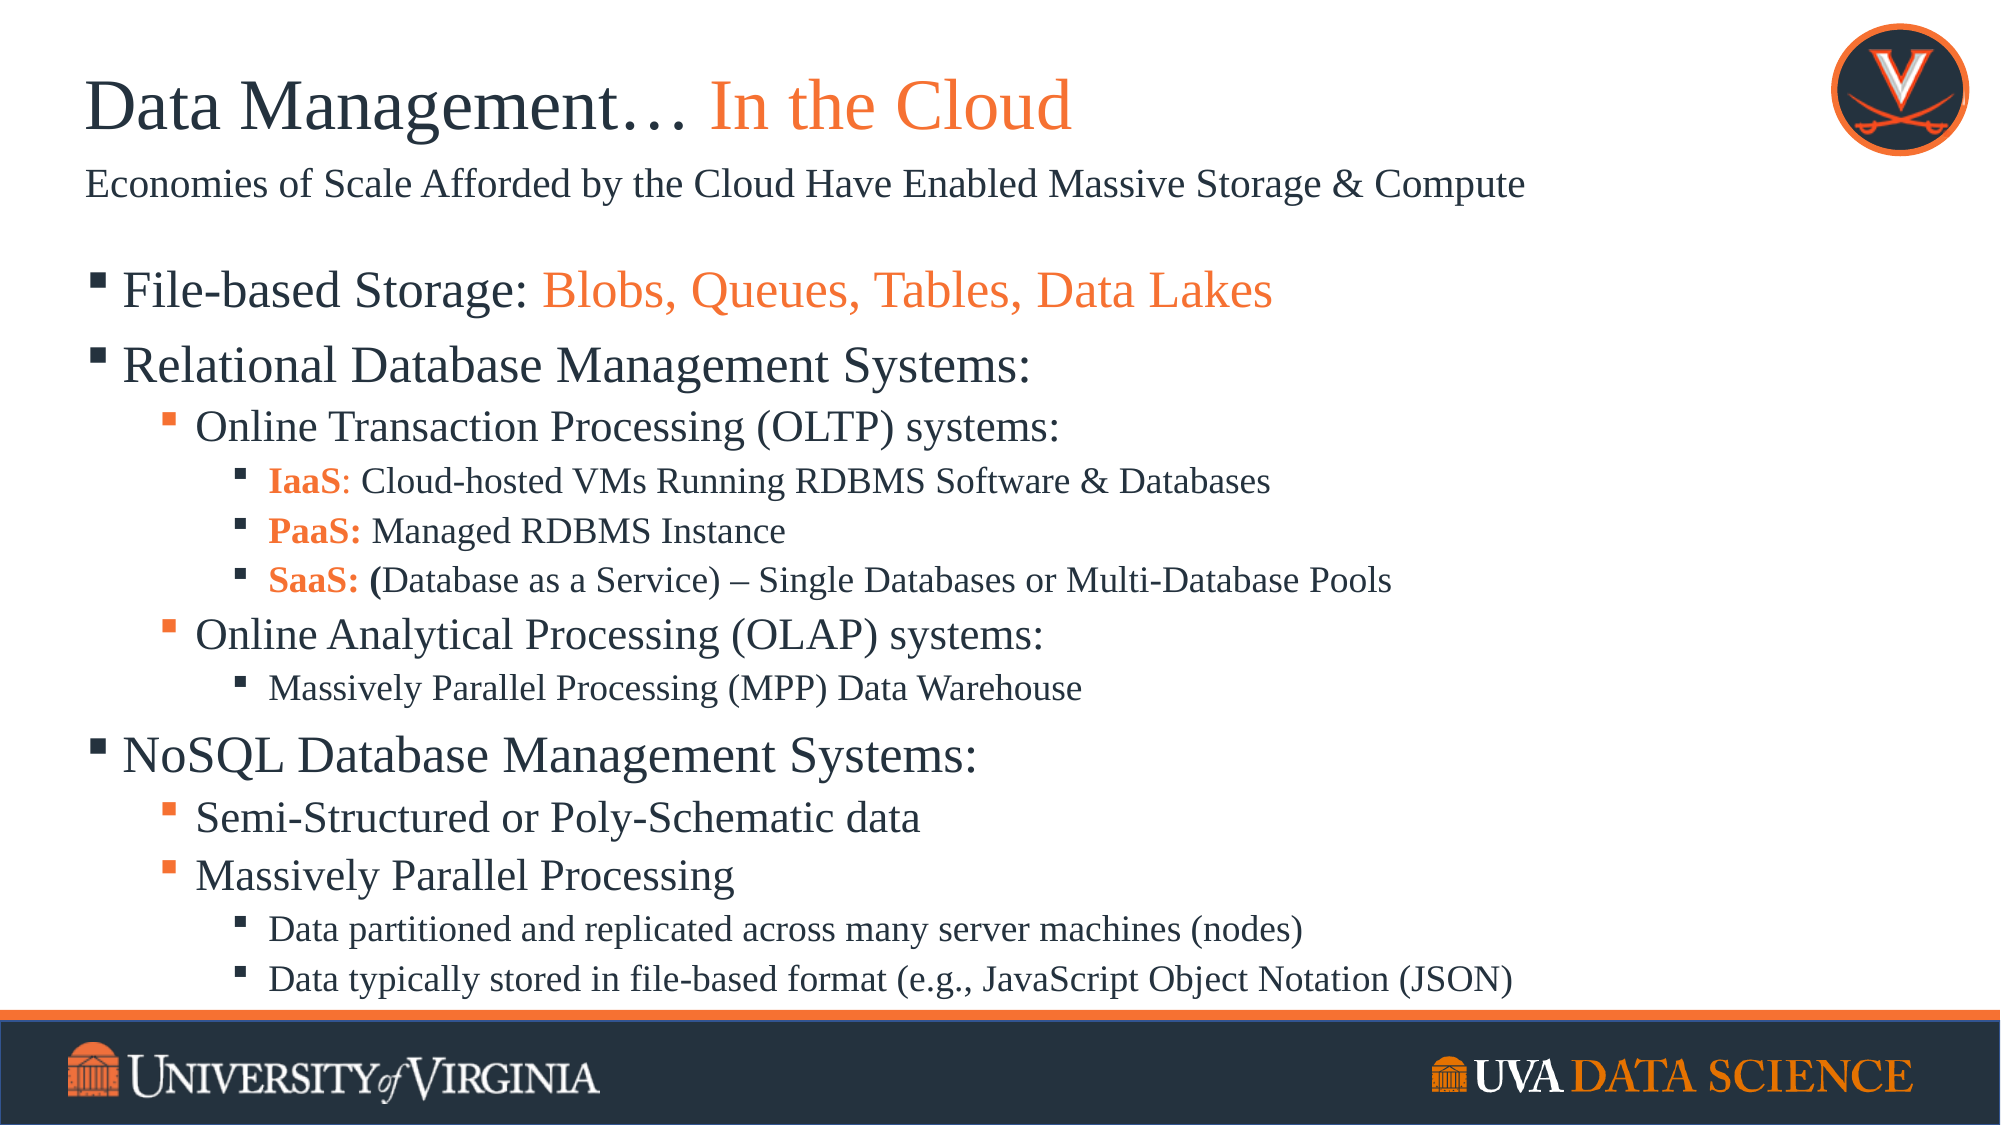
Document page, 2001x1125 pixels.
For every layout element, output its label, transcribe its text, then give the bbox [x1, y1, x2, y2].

picture [1416, 1042, 1927, 1108]
picture [68, 1042, 600, 1104]
title Data Management… In the Cloud [69, 59, 1755, 154]
list File-based Storage: Blobs, Queues, Tables, Data Lakes Relational Database Management Systems: Online Transaction Processing (OLTP) systems: IaaS: Cloud-hosted VMs Running RDBMS Software & Databases PaaS: Managed RDBMS Instance SaaS: (Database as a Service) – Single Databases or Multi-Database Pools Online Analytical Processing (OLAP) systems: Massively Parallel Processing (MPP) Data Warehouse NoSQL Database Management Systems: Semi-Structured or Poly-Schematic data Massively Parallel Processing Data partitioned and replicated across many server machines (nodes) Data typically stored in file-based format (e.g., JavaScript Object Notation (JSON) [70, 254, 1904, 1014]
picture [1846, 48, 1965, 139]
list Economies of Scale Afforded by the Cloud Have Enabled Massive Storage & Compute [69, 154, 1904, 215]
